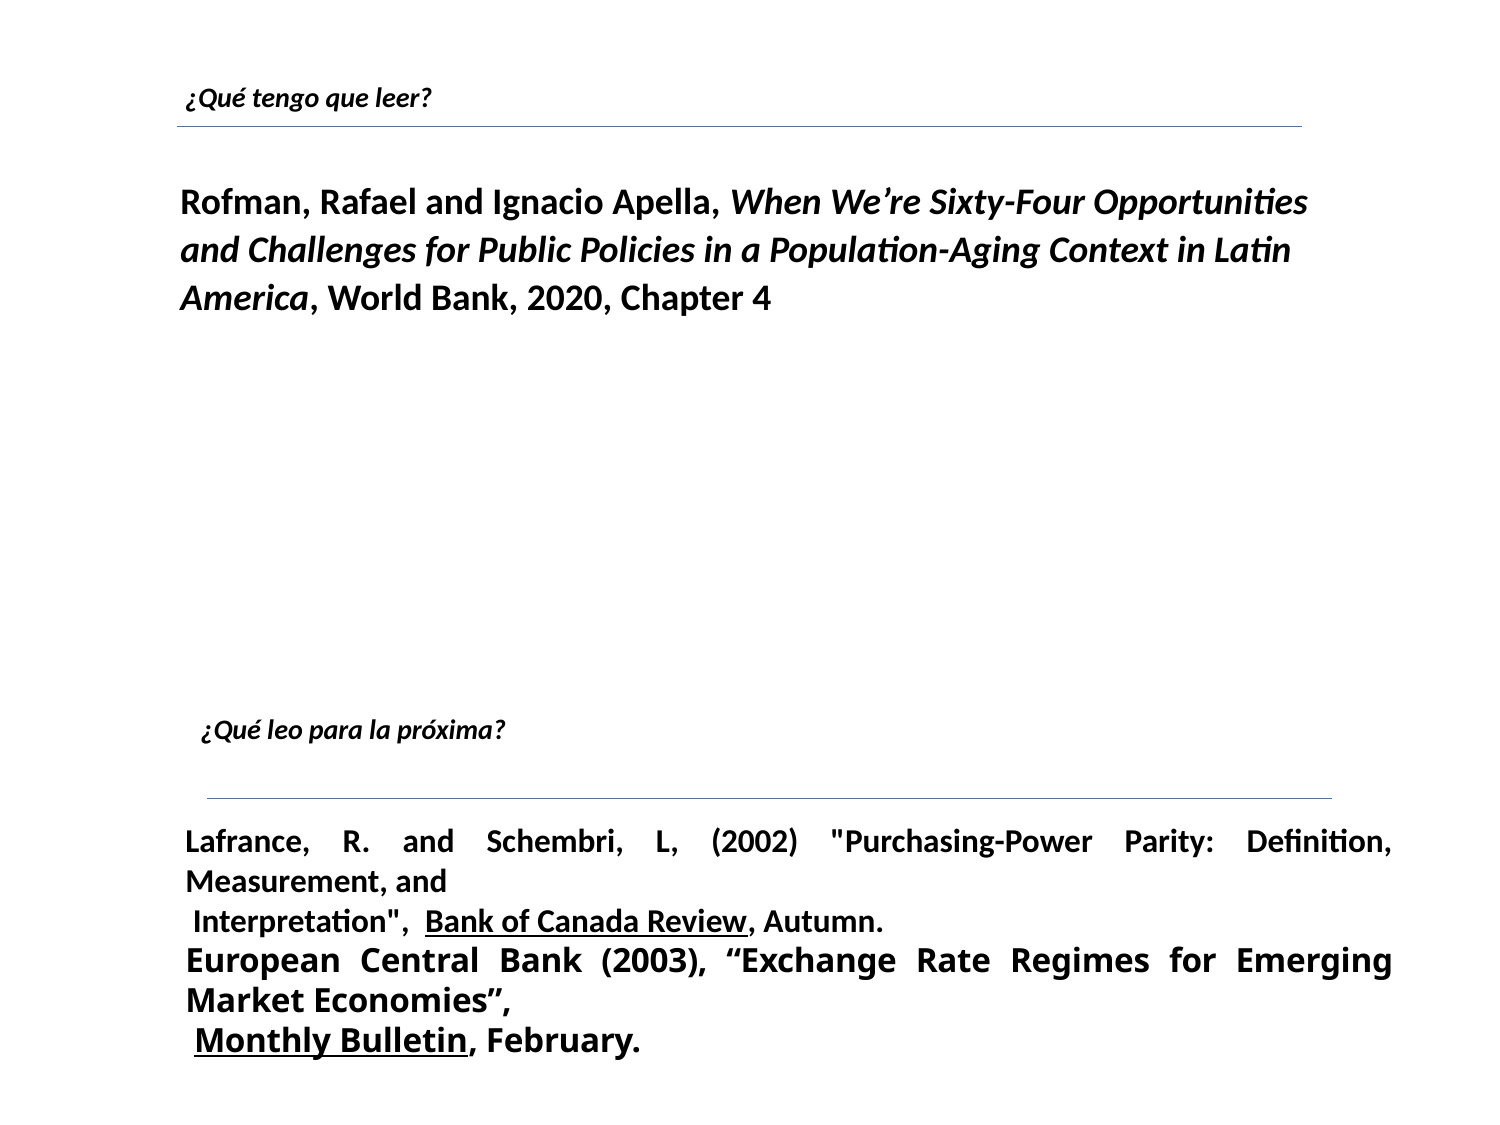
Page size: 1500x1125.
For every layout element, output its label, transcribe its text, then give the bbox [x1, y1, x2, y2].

text_box Rofman, Rafael and Ignacio Apella, When We’re Sixty-Four Opportunities and Challenges for Public Policies in a Population-Aging Context in Latin America, World Bank, 2020, Chapter 4 [165, 166, 1353, 326]
text_box Lafrance, R. and Schembri, L, (2002) "Purchasing-Power Parity: Definition, Measurement, and Interpretation", Bank of Canada Review, Autumn. European Central Bank (2003), “Exchange Rate Regimes for Emerging Market Economies”, Monthly Bulletin, February. [170, 811, 1410, 1107]
text_box ¿Qué leo para la próxima? [185, 704, 629, 753]
text_box ¿Qué tengo que leer? [170, 71, 614, 121]
